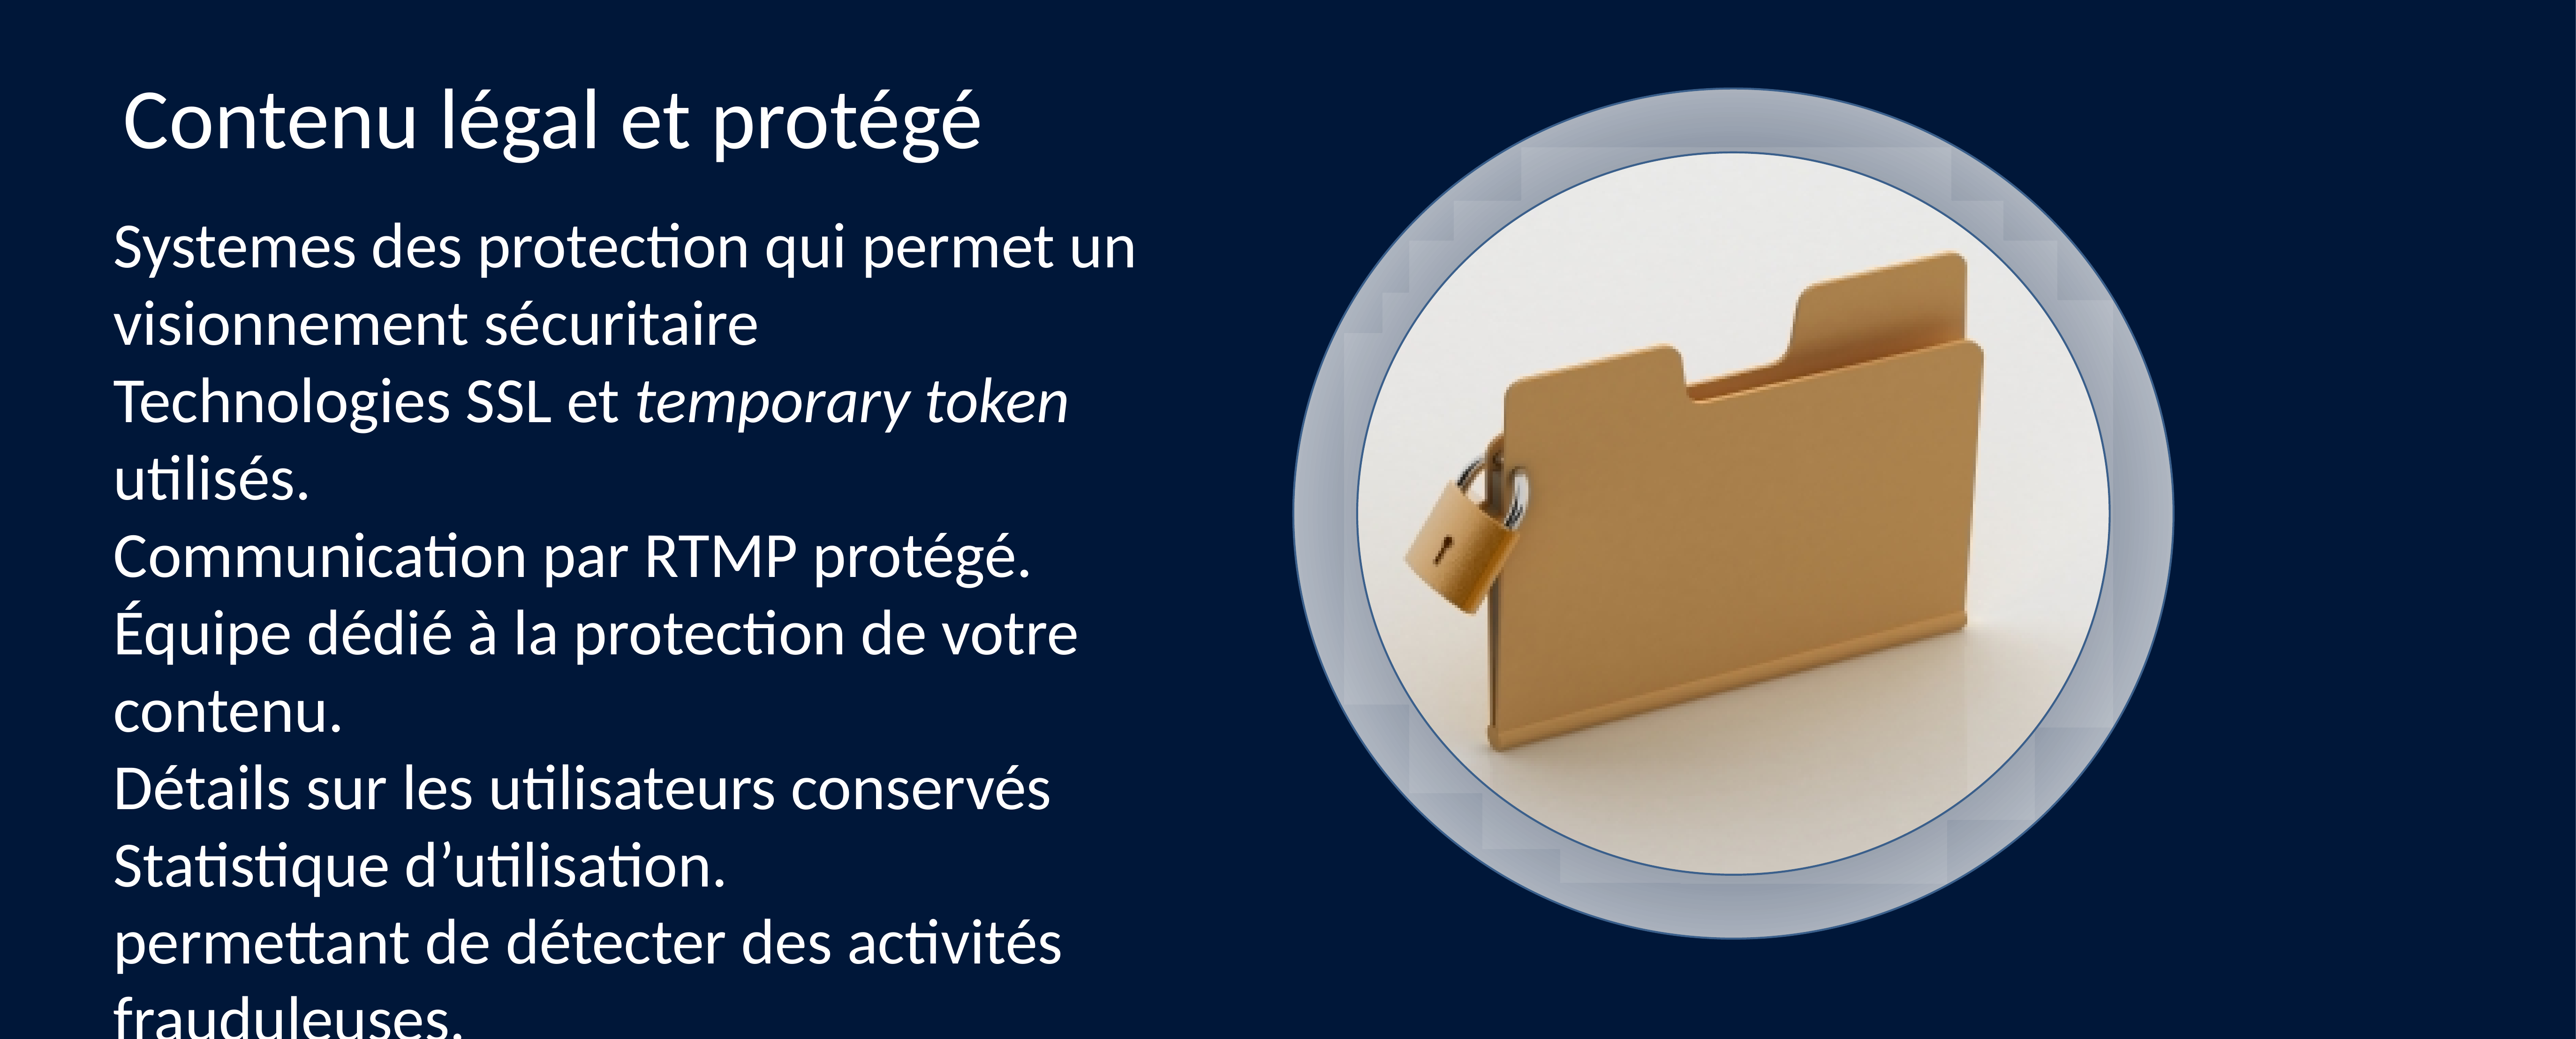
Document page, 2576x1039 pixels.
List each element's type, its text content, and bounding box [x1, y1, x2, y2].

text_box Systemes des protection qui permet un visionnement sécuritaire Technologies SSL et temporary token utilisés. Communication par RTMP protégé. Équipe dédié à la protection de votre contenu. Détails sur les utilisateurs conservés Statistique d’utilisation. permettant de détecter des activités frauduleuses. Embrouillage des données sensibles permettant de décourager la forte majorité des malfaiteurs. Liens accès au contenu temporaire empêchant d’autres site de publier votre contenu. Protocole de transfère de données sécurisé entre le serveur et l’utilisateur Possibilité de bloquer l’accès à certains utilisateurs. [106, 199, 1148, 1039]
text_box Contenu légal et protégé [116, 59, 946, 169]
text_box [950, 15, 2246, 1035]
